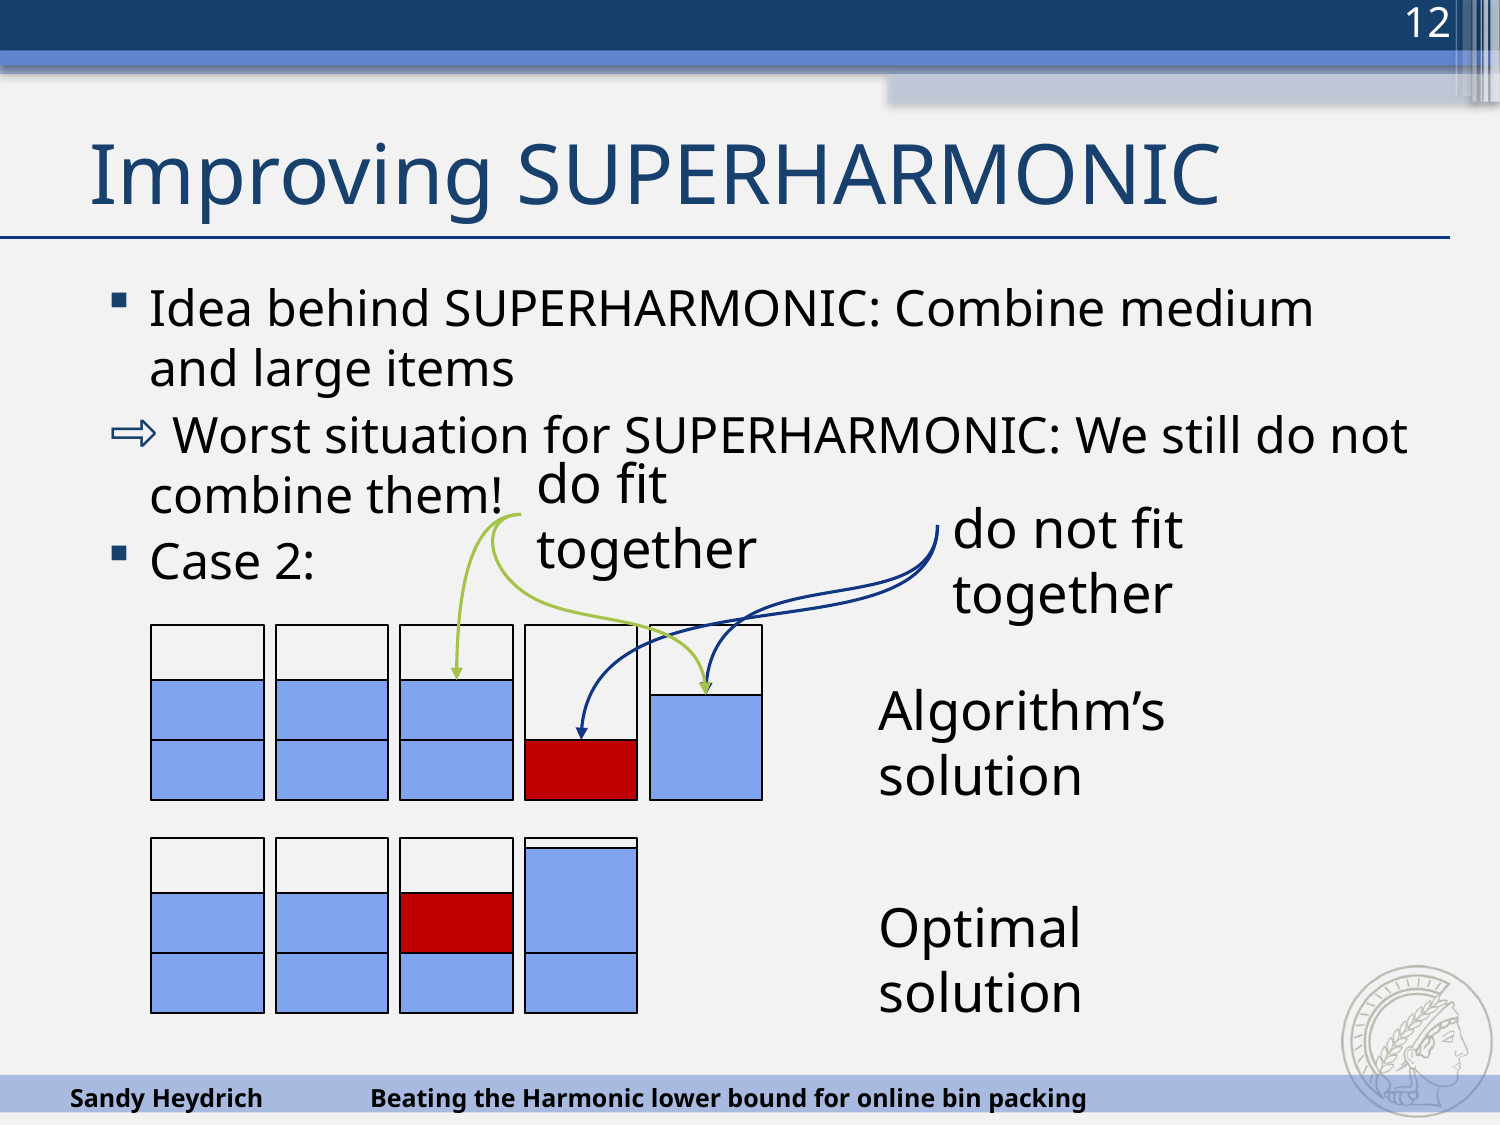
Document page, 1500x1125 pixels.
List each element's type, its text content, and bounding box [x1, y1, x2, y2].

text_box Algorithm’s solution [863, 669, 1239, 814]
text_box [151, 624, 264, 801]
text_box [525, 704, 638, 801]
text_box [400, 624, 513, 801]
list Idea behind SuperHarmonic: Combine medium and large items Worst situation for SuperHarmonic: We still do not combine them! Case 2: [75, 269, 1425, 1063]
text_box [151, 838, 264, 1014]
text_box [649, 749, 763, 801]
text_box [400, 838, 513, 1014]
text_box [275, 838, 389, 1014]
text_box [521, 482, 706, 695]
picture [1341, 1113, 1493, 1118]
text_box Optimal solution [863, 885, 1168, 1031]
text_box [456, 482, 517, 680]
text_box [581, 703, 938, 741]
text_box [711, 525, 938, 696]
slide_number 12 [1341, 0, 1466, 61]
text_box do not fit together [937, 487, 1413, 633]
title Improving SuperHarmonic [75, 112, 1425, 231]
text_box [275, 624, 389, 801]
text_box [525, 838, 638, 1014]
picture [1341, 965, 1493, 1074]
list Sandy Heydrich Beating the Harmonic lower bound for online bin packing [37, 1074, 1125, 1113]
text_box do fit together [521, 442, 788, 521]
